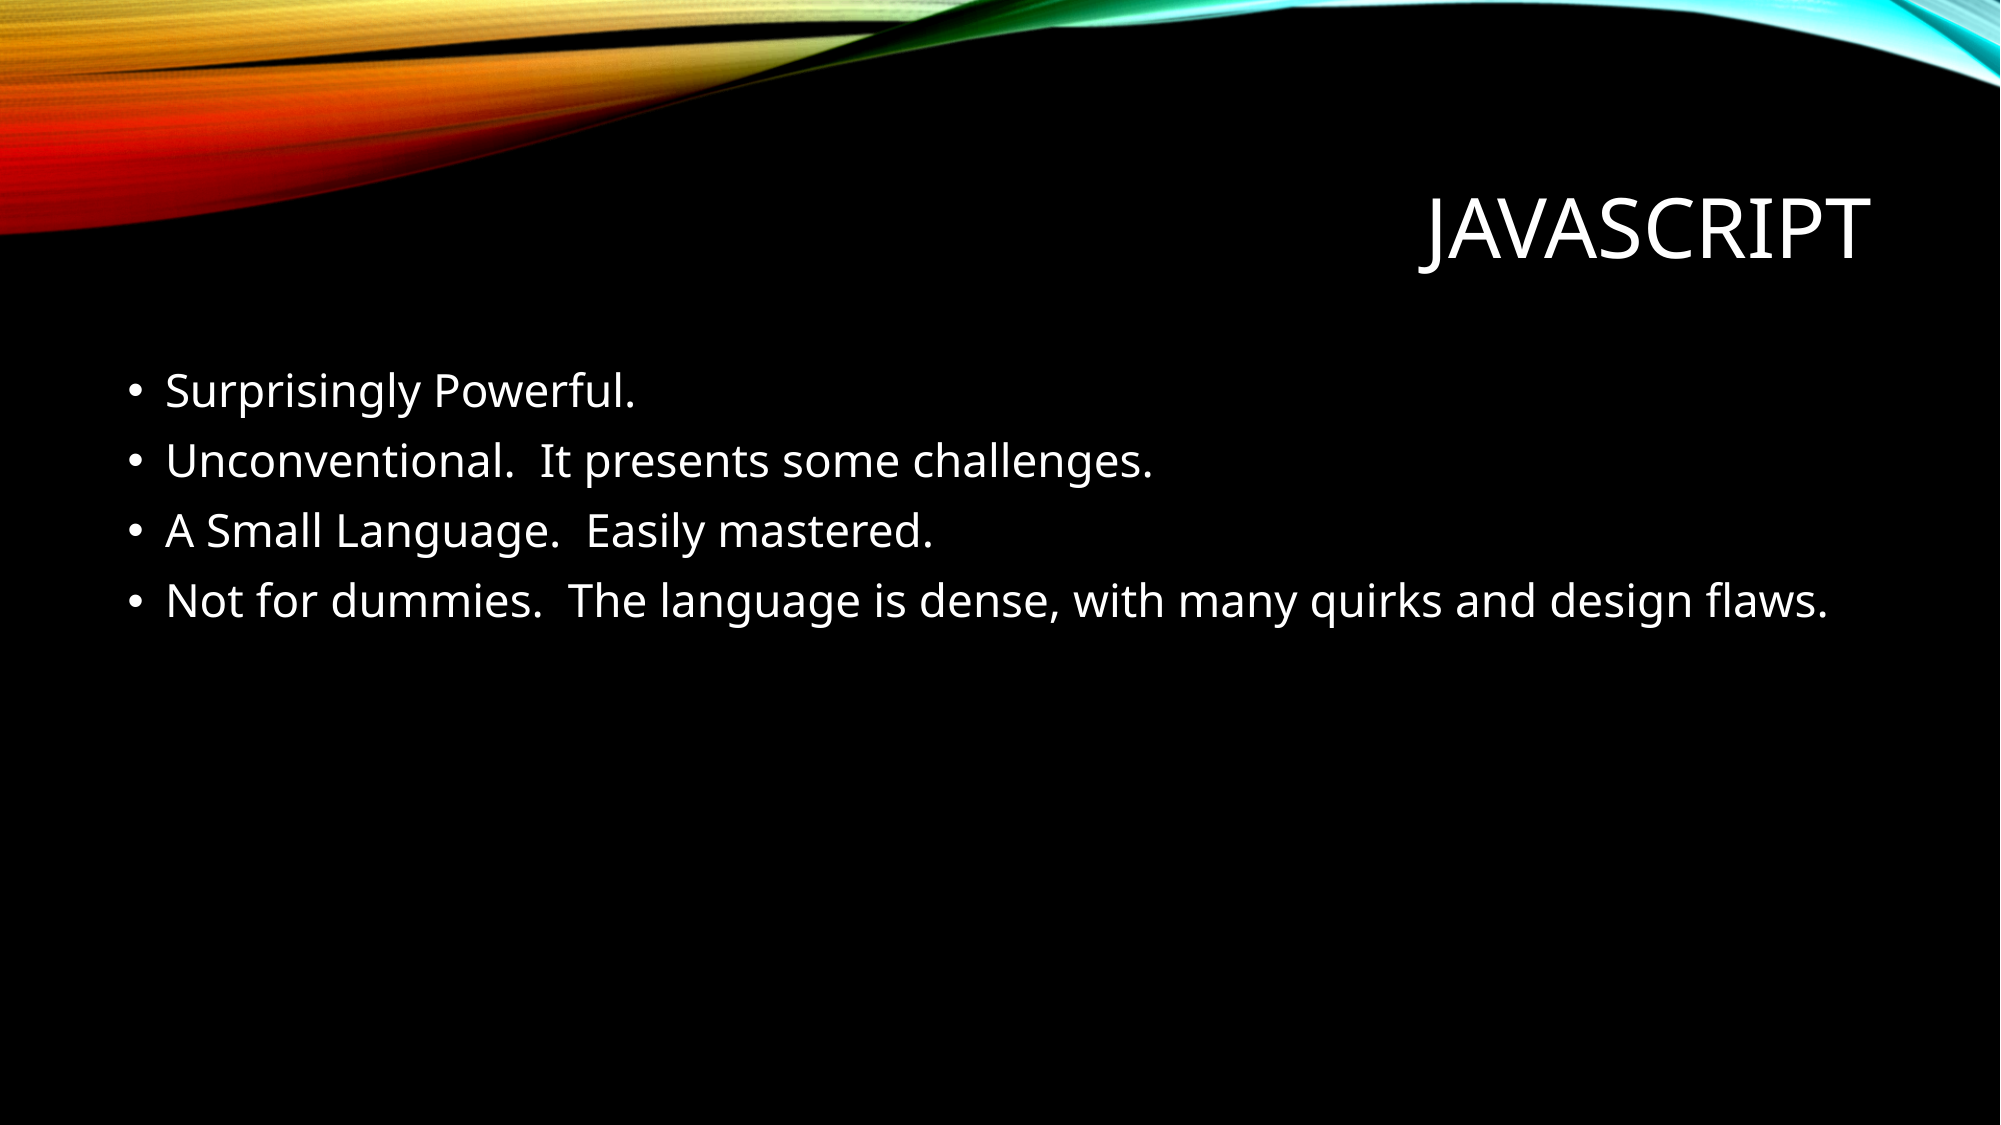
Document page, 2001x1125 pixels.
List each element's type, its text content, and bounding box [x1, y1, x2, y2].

list Surprisingly Powerful. Unconventional. It presents some challenges. A Small Language. Easily mastered. Not for dummies. The language is dense, with many quirks and design flaws. [112, 360, 1888, 1021]
title JavaScript [474, 125, 1888, 338]
picture [0, 0, 2000, 237]
